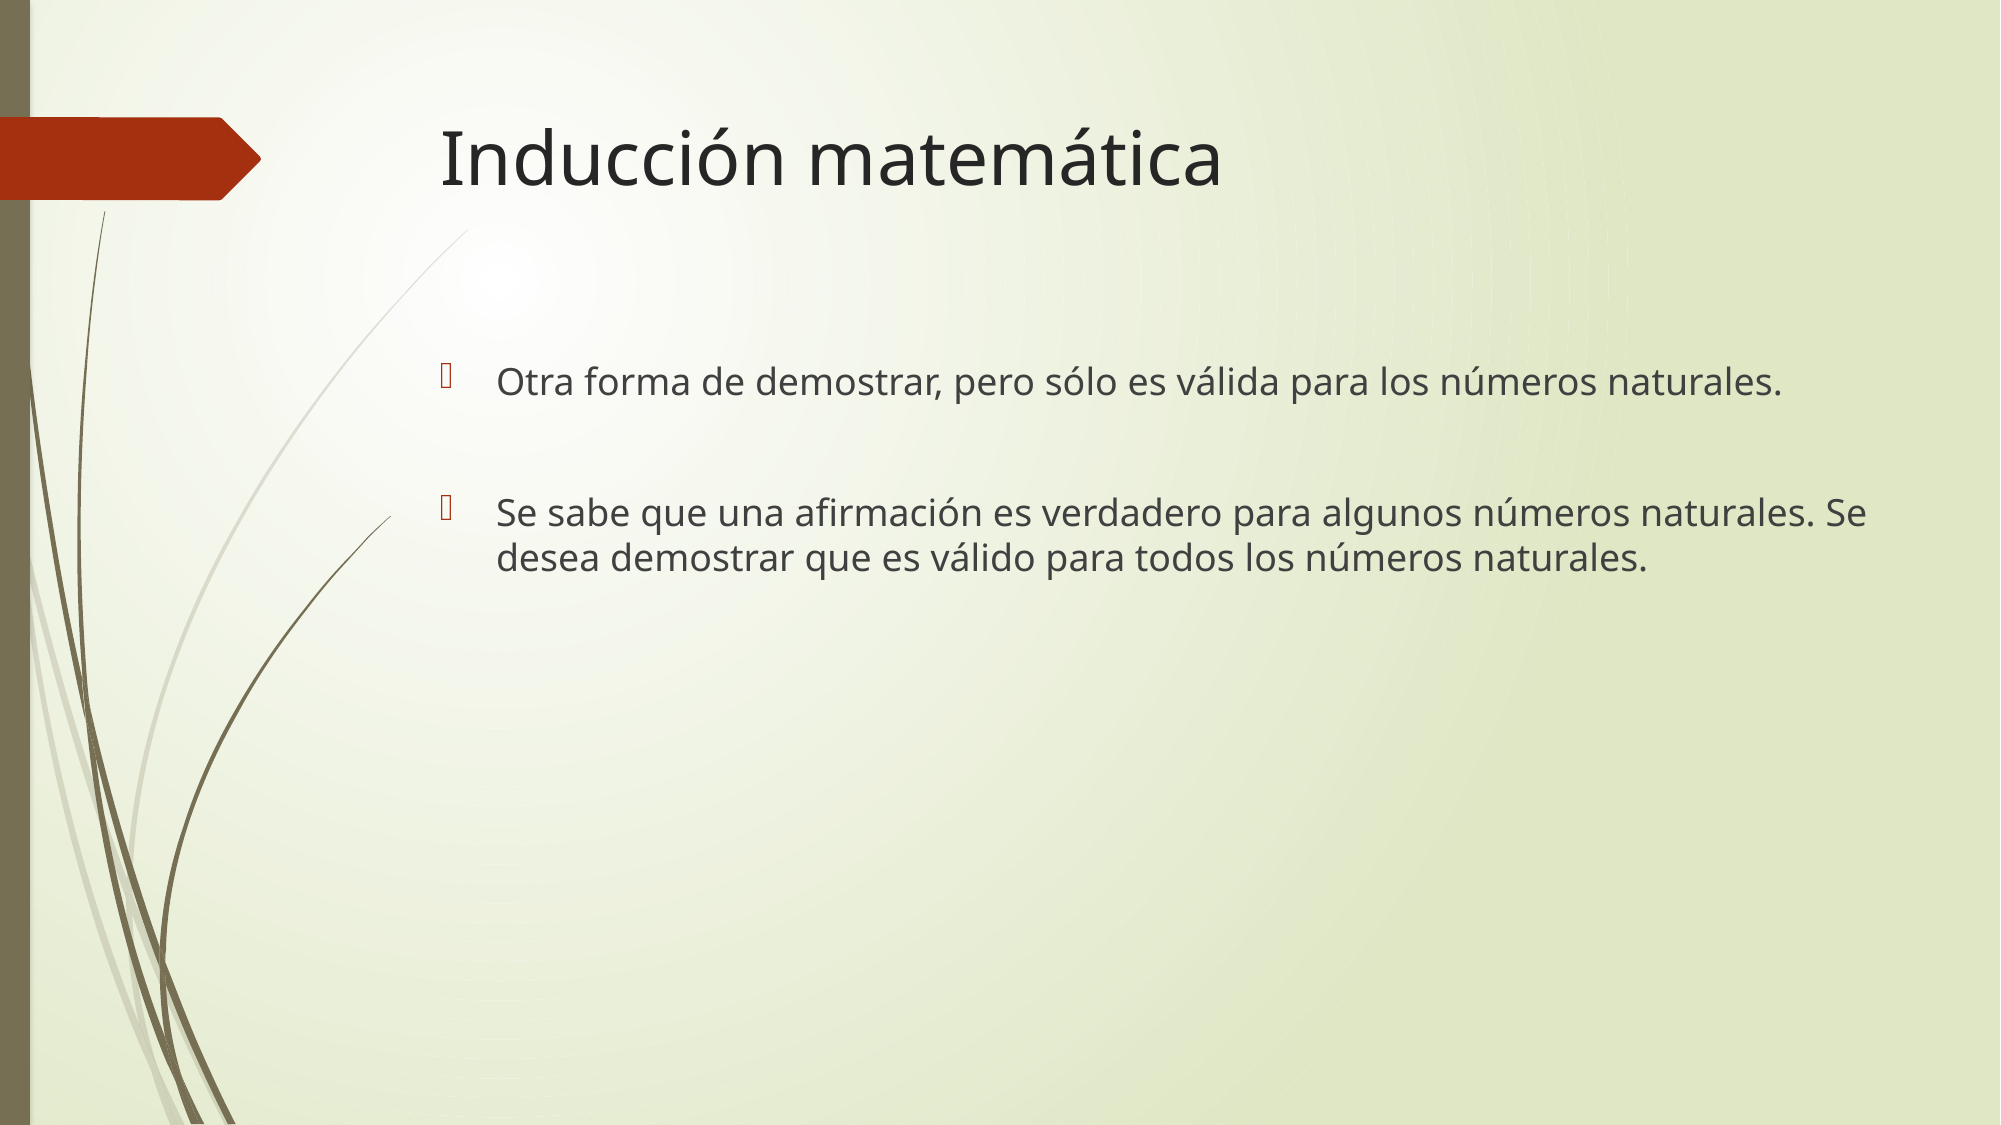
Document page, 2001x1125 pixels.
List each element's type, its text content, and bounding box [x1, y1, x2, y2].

list Otra forma de demostrar, pero sólo es válida para los números naturales. Se sabe que una afirmación es verdadero para algunos números naturales. Se desea demostrar que es válido para todos los números naturales. [424, 350, 1888, 970]
title Inducción matemática [425, 102, 1888, 313]
